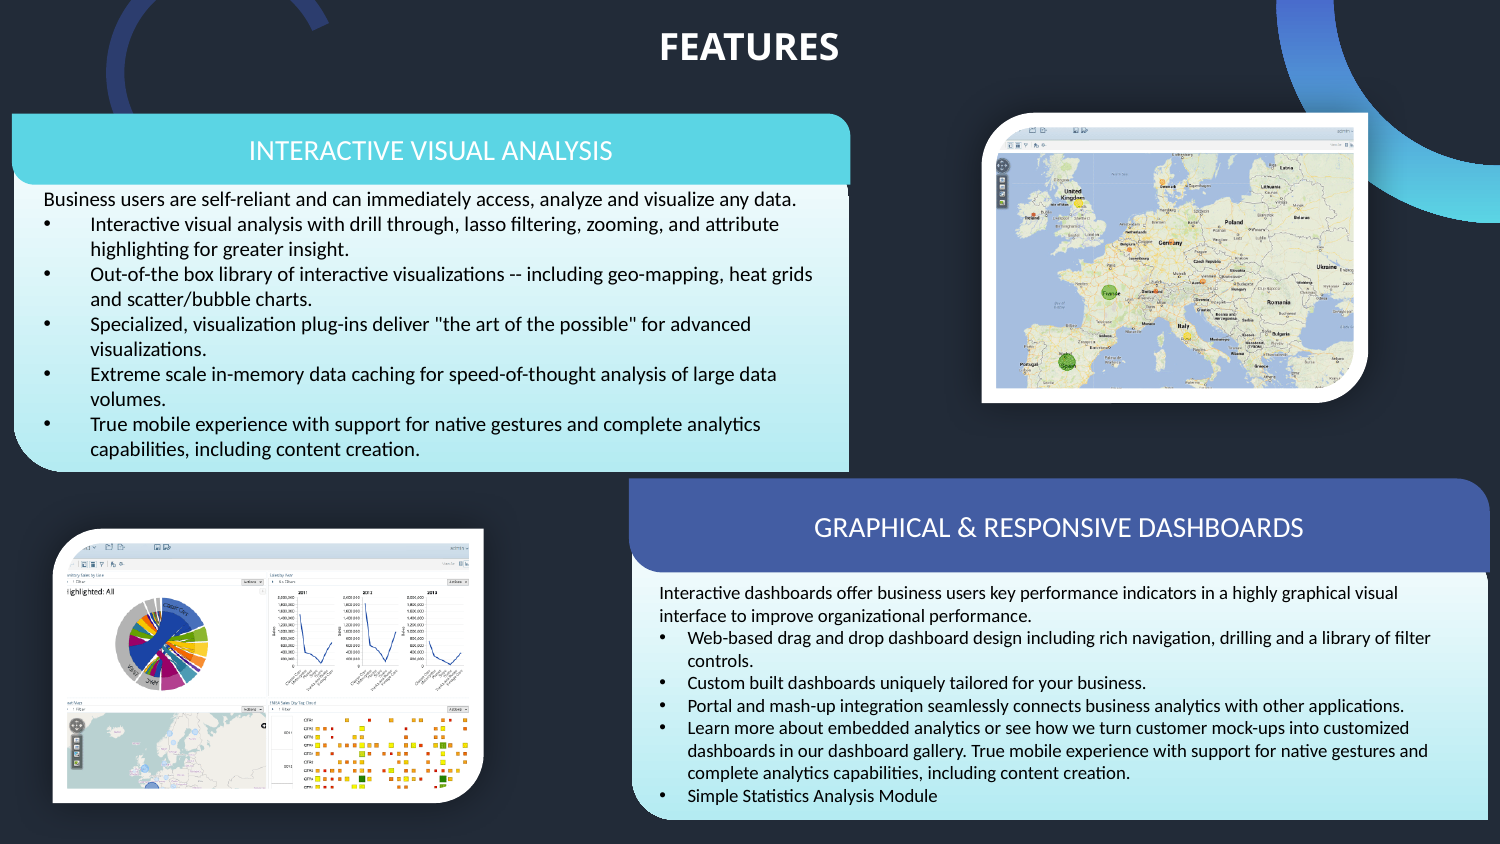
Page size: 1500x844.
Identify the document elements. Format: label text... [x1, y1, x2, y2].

picture [59, 535, 477, 797]
text_box INTERACTIVE VISUAL ANALYSIS [11, 113, 851, 185]
picture [988, 119, 1362, 396]
text_box [116, 173, 1381, 752]
text_box GRAPHICAL & RESPONSIVE DASHBOARDS [628, 478, 1490, 573]
text_box Business users are self-reliant and can immediately access, analyze and visualize any data. Interactive visual analysis with drill through, lasso filtering, zooming, and attribute highlighting for greater insight. Out-of-the box library of interactive visualizations -- including geo-mapping, heat grids and scatter/bubble charts. Specialized, visualization plug-ins deliver "the art of the possible" for advanced visualizations. Extreme scale in-memory data caching for speed-of-thought analysis of large data volumes. True mobile experience with support for native gestures and complete analytics capabilities, including content creation. [13, 172, 850, 472]
text_box Interactive dashboards offer business users key performance indicators in a highly graphical visual interface to improve organizational performance. Web-based drag and drop dashboard design including rich navigation, drilling and a library of filter controls. Custom built dashboards uniquely tailored for your business. Portal and mash-up integration seamlessly connects business analytics with other applications. Learn more about embedded analytics or see how we turn customer mock-ups into customized dashboards in our dashboard gallery. True mobile experience with support for native gestures and complete analytics capabilities, including content creation. Simple Statistics Analysis Module [632, 555, 1489, 820]
title FEATURES [116, 7, 1383, 102]
